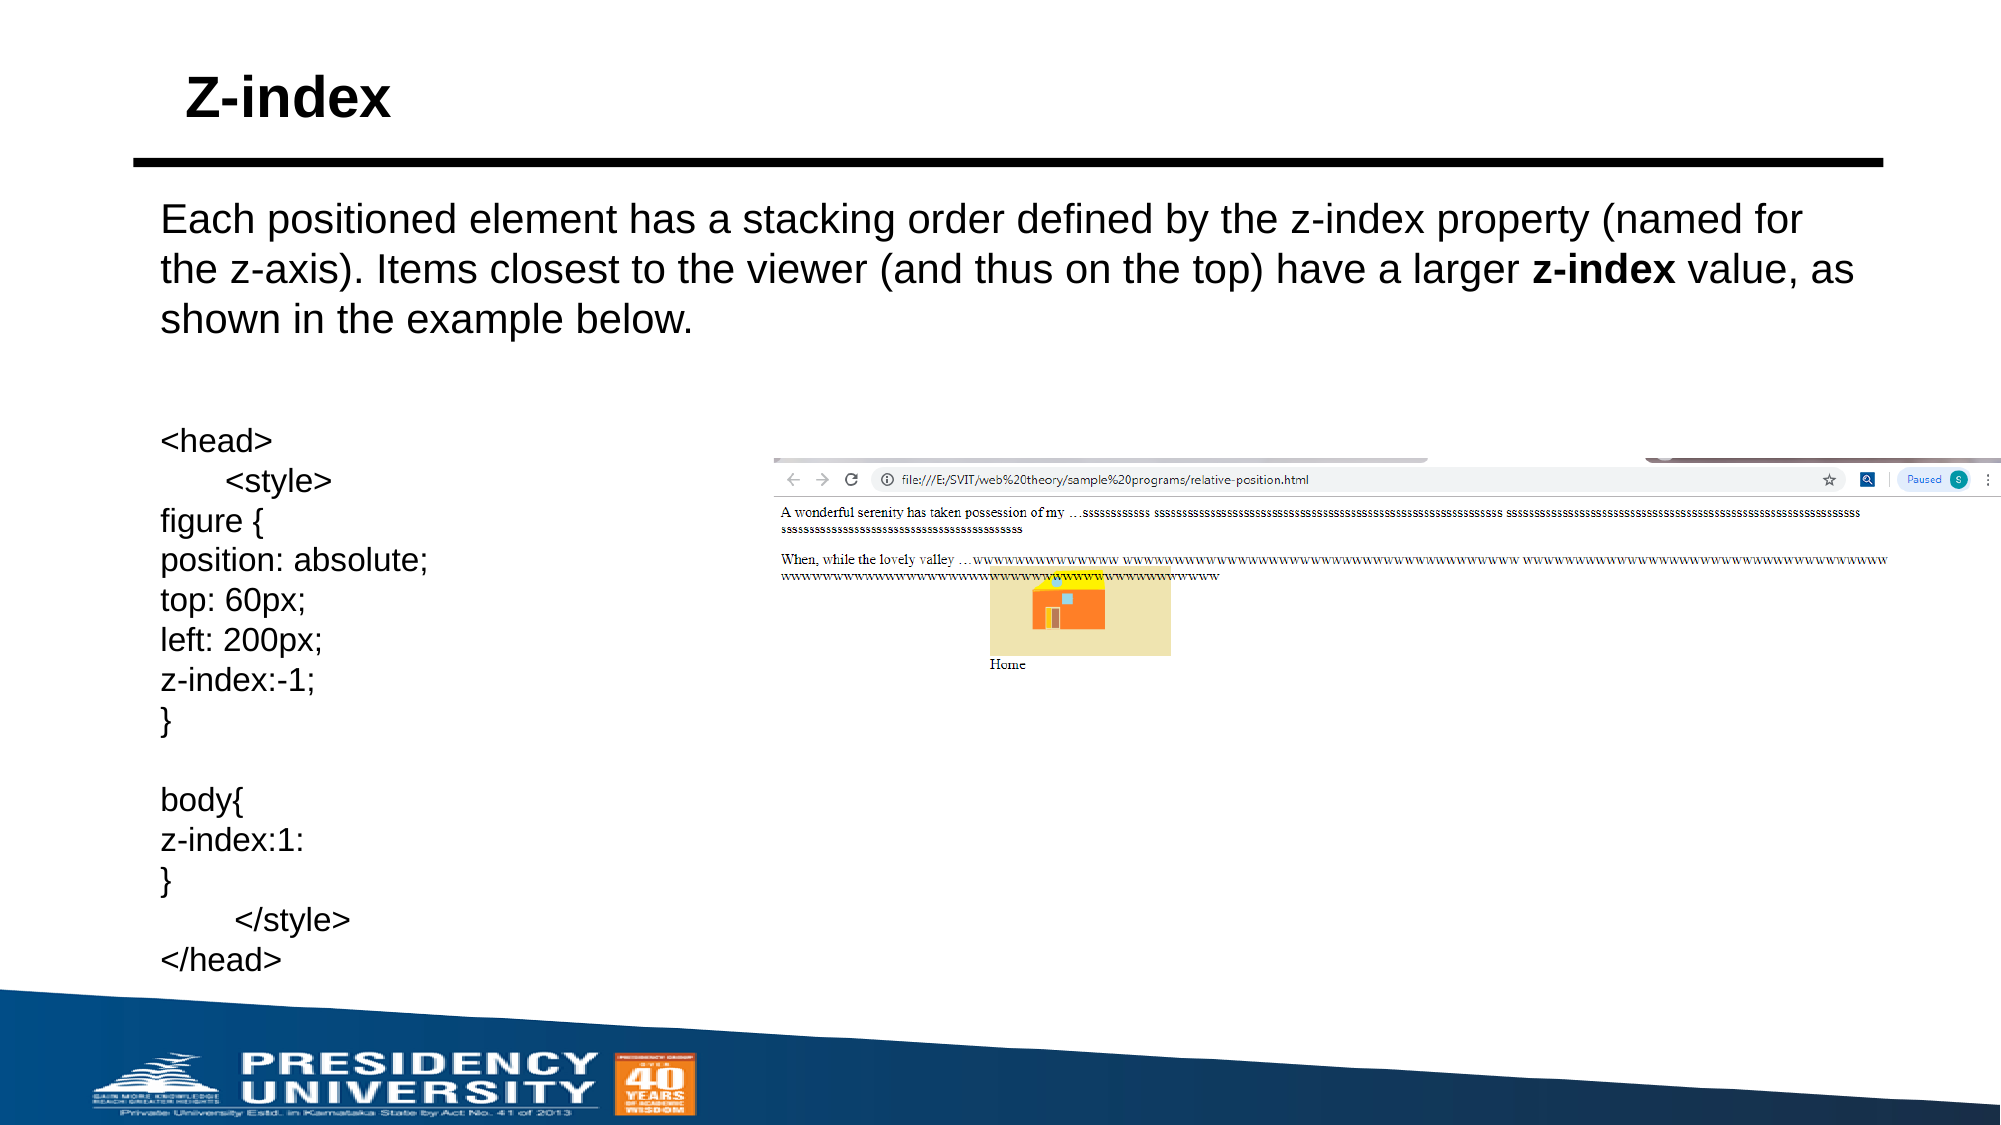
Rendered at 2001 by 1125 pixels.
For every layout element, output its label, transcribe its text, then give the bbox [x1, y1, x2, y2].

picture [1868, 987, 2000, 1125]
list Each positioned element has a stacking order defined by the z-index property (named for the z-axis). Items closest to the viewer (and thus on the top) have a larger z-index value, as shown in the example below. <head> <style> figure { position: absolute; top: 60px; left: 200px; z-index:-1; } body{ z-index:1: } </style> </head> [149, 186, 1868, 1125]
picture [0, 987, 149, 1125]
title Z-index [174, 64, 407, 136]
picture [773, 458, 2001, 736]
